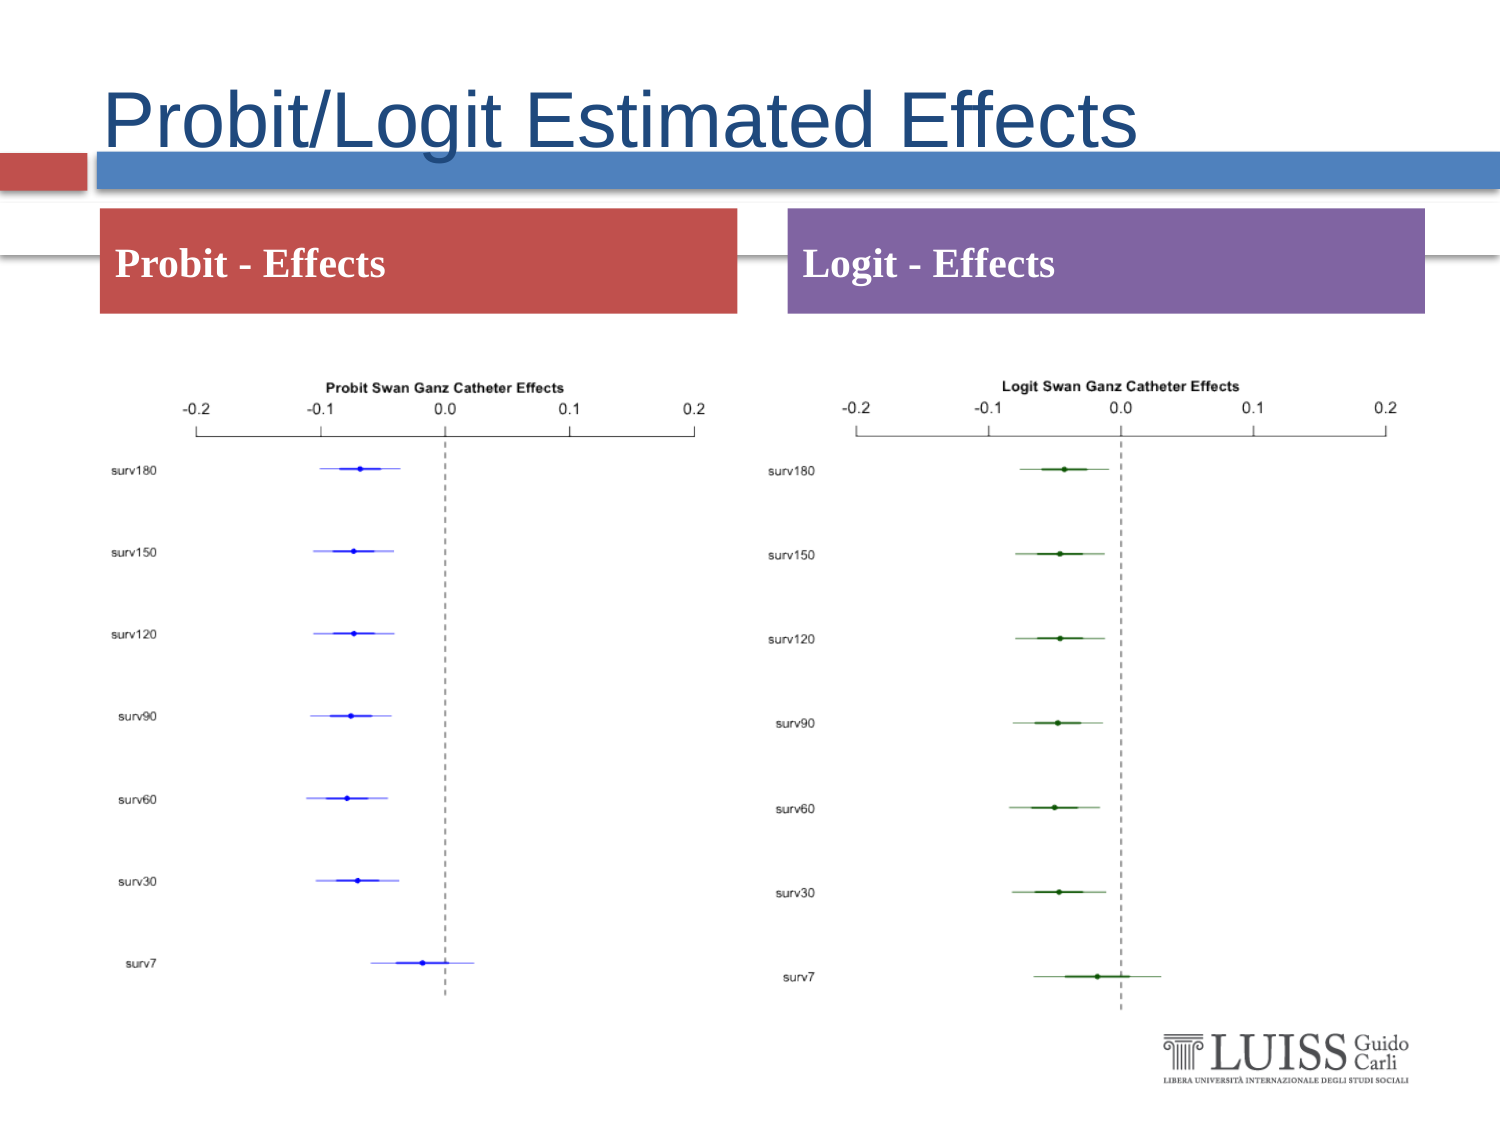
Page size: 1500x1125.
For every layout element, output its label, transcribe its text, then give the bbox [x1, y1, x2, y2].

list Probit - Effects [99, 208, 738, 314]
picture [1157, 1031, 1419, 1085]
title Probit/Logit Estimated Effects [87, 44, 1426, 188]
list Logit - Effects [787, 208, 1426, 314]
picture [76, 335, 1447, 1030]
